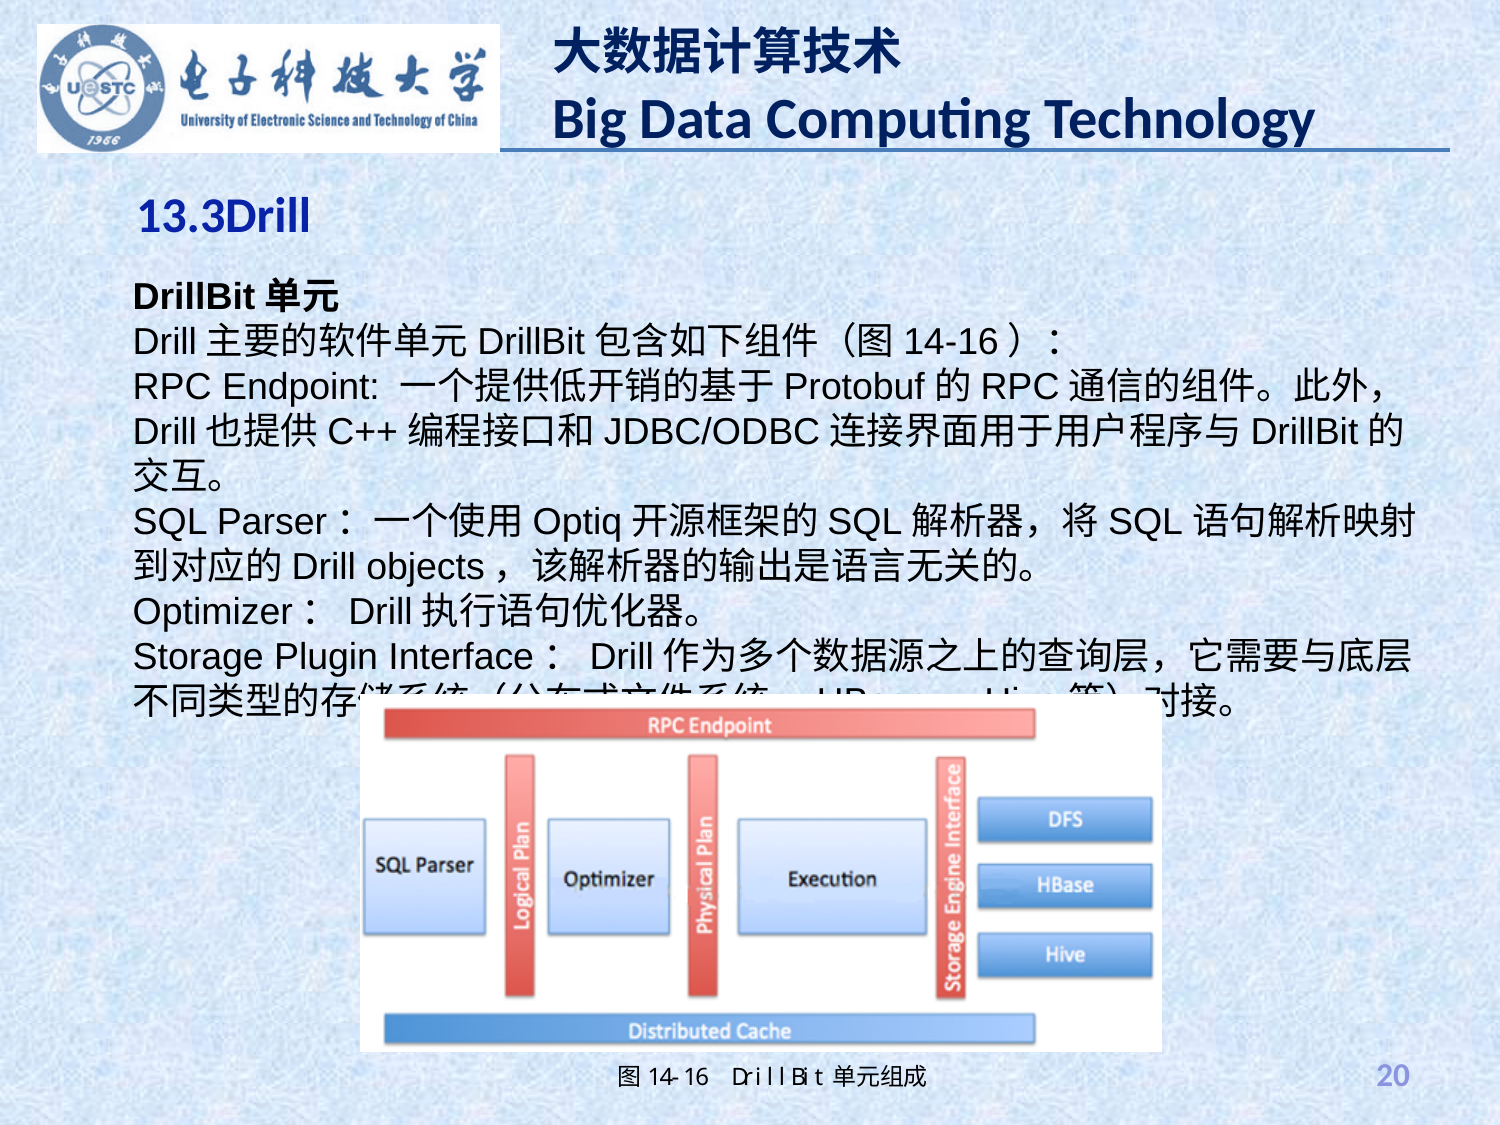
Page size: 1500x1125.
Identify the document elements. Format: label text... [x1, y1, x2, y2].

text_box 13.3Drill [121, 175, 1422, 250]
text_box DrillBit单元 Drill主要的软件单元DrillBit包含如下组件（图14-16）： RPC Endpoint: 一个提供低开销的基于Protobuf的RPC通信的组件。此外，Drill也提供C++编程接口和JDBC/ODBC连接界面用于用户程序与DrillBit的交互。 SQL Parser：一个使用Optiq开源框架的SQL解析器，将SQL语句解析映射到对应的Drill objects，该解析器的输出是语言无关的。 Optimizer：Drill执行语句优化器。 Storage Plugin Interface：Drill作为多个数据源之上的查询层，它需要与底层不同类型的存储系统（分布式文件系统，HBase，Hive等）对接。 [117, 264, 1450, 730]
text_box 大数据计算技术 Big Data Computing Technology [537, 12, 1450, 149]
picture [0, 0, 1500, 1125]
slide_number 20 [1074, 1042, 1425, 1103]
